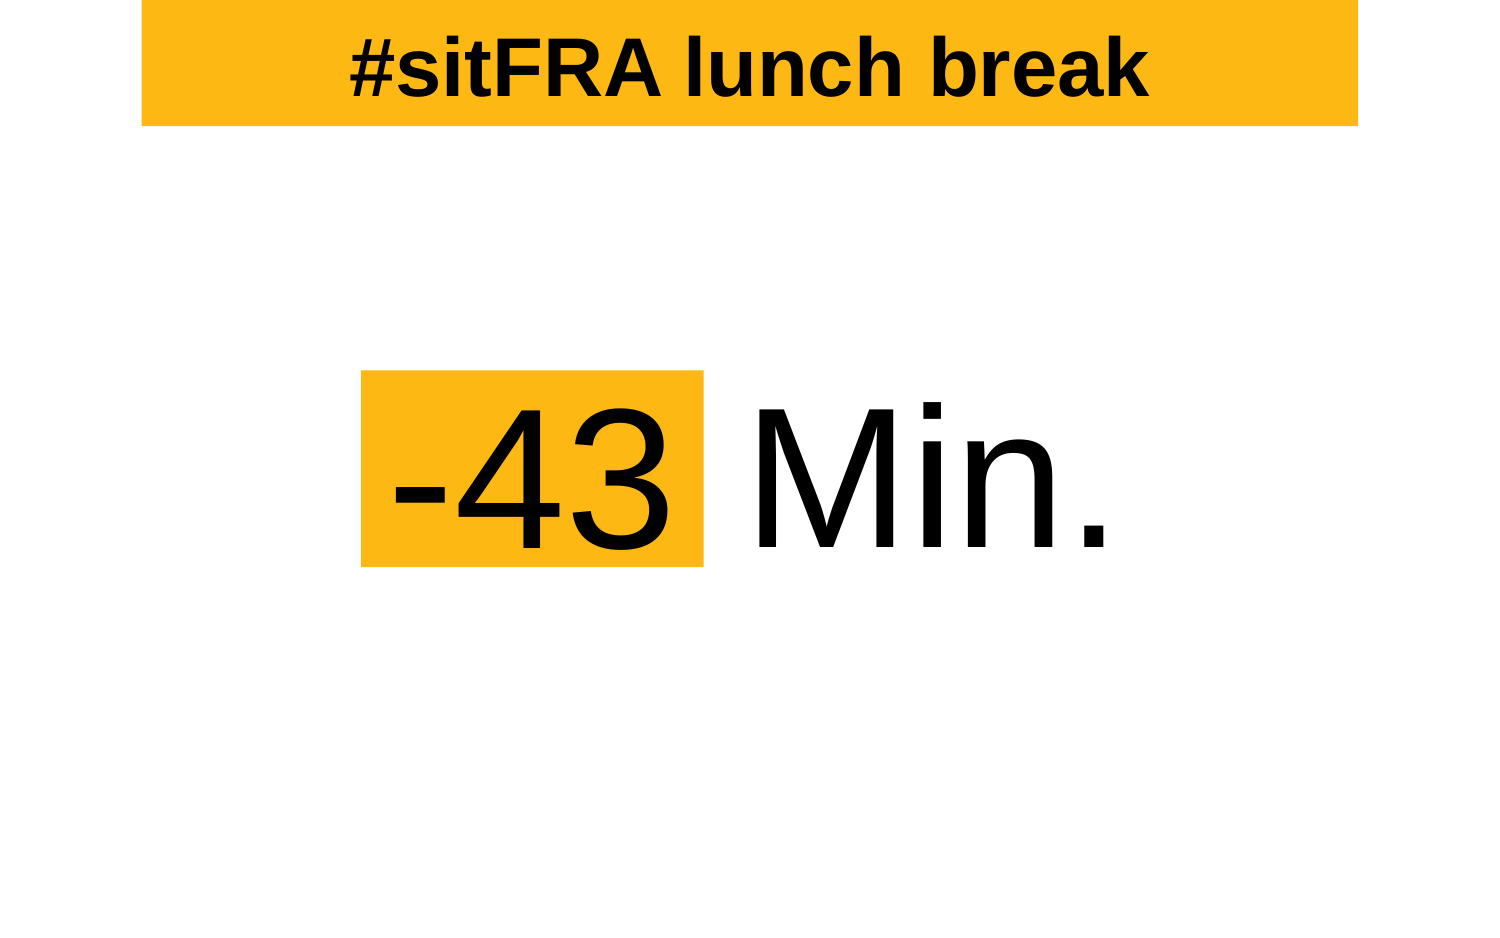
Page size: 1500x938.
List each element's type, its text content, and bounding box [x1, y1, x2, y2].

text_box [360, 339, 1140, 598]
text_box #sitFRA lunch break [140, 0, 1360, 128]
